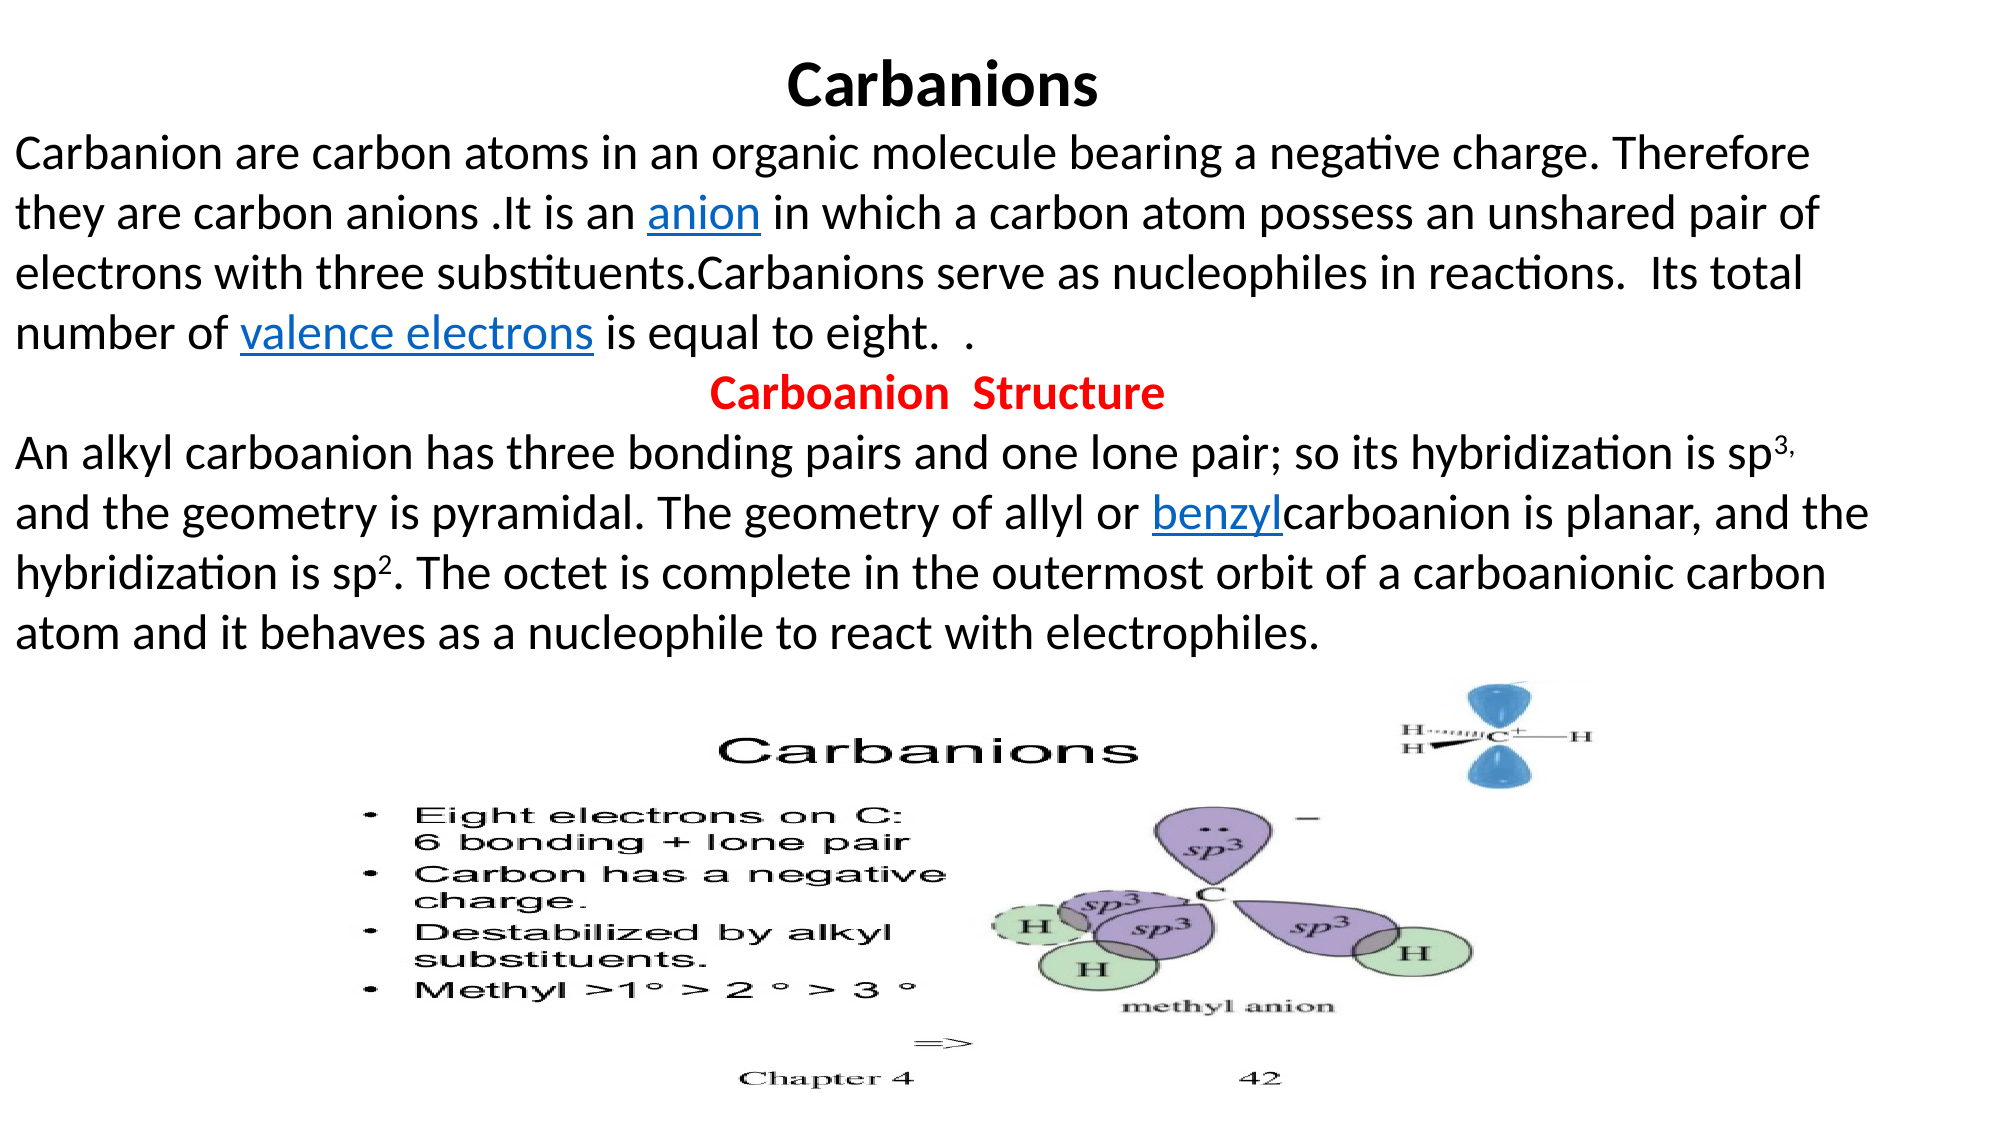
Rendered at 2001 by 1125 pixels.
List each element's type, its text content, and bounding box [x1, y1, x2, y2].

text_box Carbanions Carbanion are carbon atoms in an organic molecule bearing a negative charge. Therefore they are carbon anions .It is an anion in which a carbon atom possess an unshared pair of electrons with three substituents.Carbanions serve as nucleophiles in reactions. Its total number of valence electrons is equal to eight. . Carboanion Structure An alkyl carboanion has three bonding pairs and one lone pair; so its hybridization is sp3, and the geometry is pyramidal. The geometry of allyl or benzylcarboanion is planar, and the hybridization is sp2. The octet is complete in the outermost orbit of a carboanionic carbon atom and it behaves as a nucleophile to react with electrophiles. [0, 32, 1888, 1027]
picture [246, 676, 1612, 1100]
